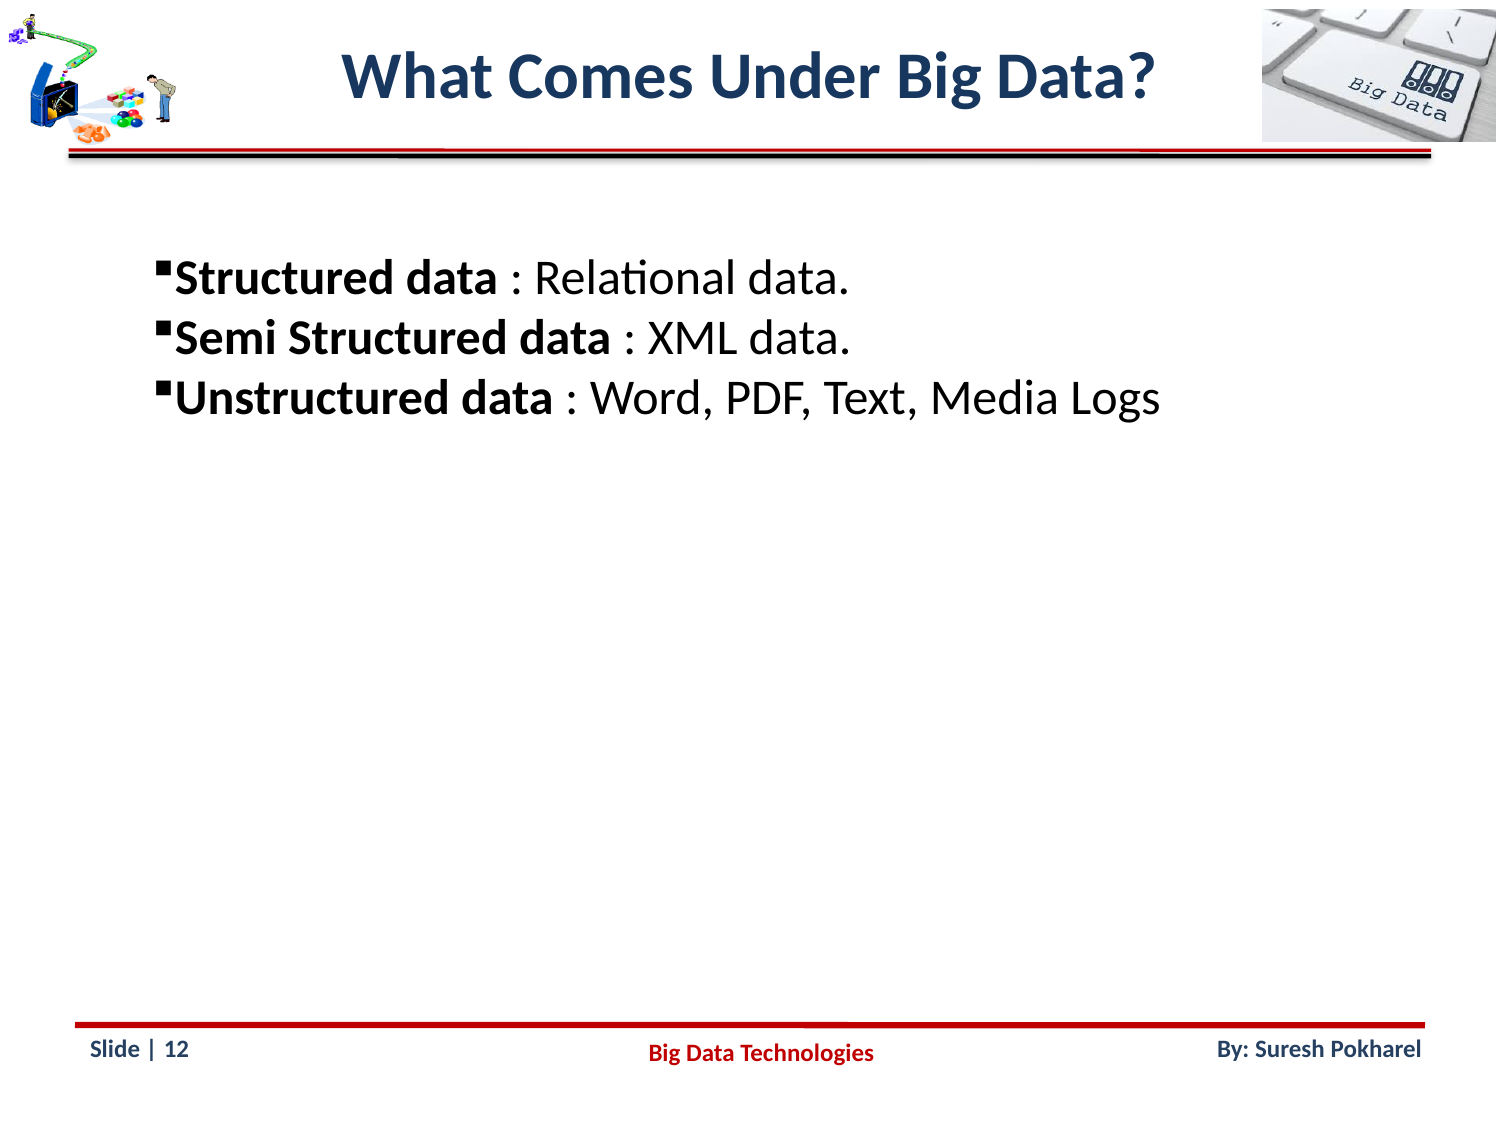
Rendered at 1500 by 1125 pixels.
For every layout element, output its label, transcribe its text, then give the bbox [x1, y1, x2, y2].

title What Comes Under Big Data? [75, 24, 1425, 143]
text_box Structured data : Relational data. Semi Structured data : XML data. Unstructured data : Word, PDF, Text, Media Logs [137, 237, 1425, 433]
picture [4, 10, 180, 148]
picture [1262, 9, 1496, 142]
